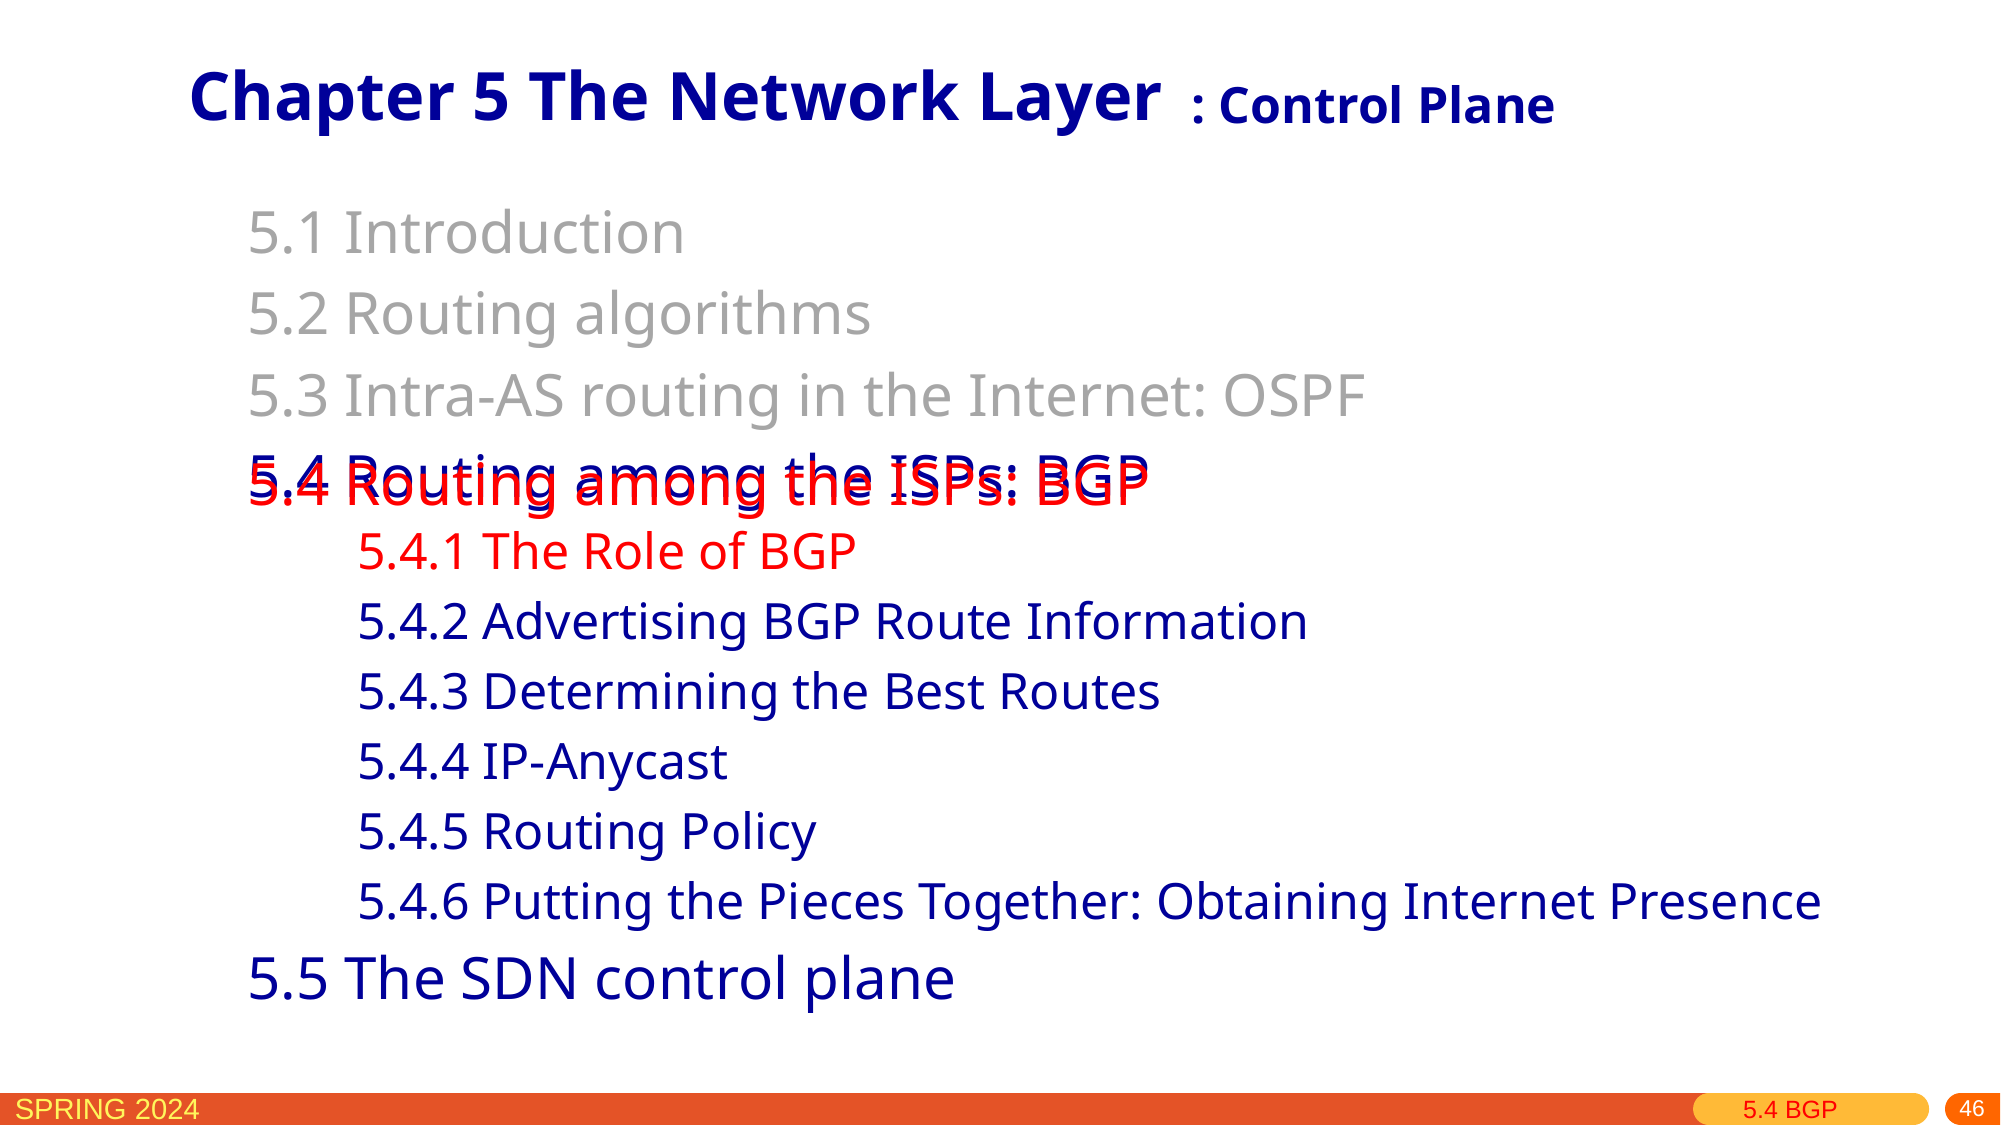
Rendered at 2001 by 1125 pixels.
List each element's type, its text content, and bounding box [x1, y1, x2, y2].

text_box 5.1 Introduction 5.2 Routing algorithms 5.3 Intra-AS routing in the Internet: OSPF 5.4 Routing among the ISPs: BGP 5.4.1 The Role of BGP 5.4.2 Advertising BGP Route Information 5.4.3 Determining the Best Routes 5.4.4 IP-Anycast 5.4.5 Routing Policy 5.4.6 Putting the Pieces Together: Obtaining Internet Presence 5.5 The SDN control plane [232, 187, 1875, 1059]
text_box : Control Plane [1177, 66, 1727, 142]
list 5.4 Routing among the ISPs: BGP [232, 439, 1711, 543]
text_box Chapter 5 The Network Layer [173, 0, 1600, 188]
text_box 5.4 BGP [1728, 1086, 1886, 1125]
